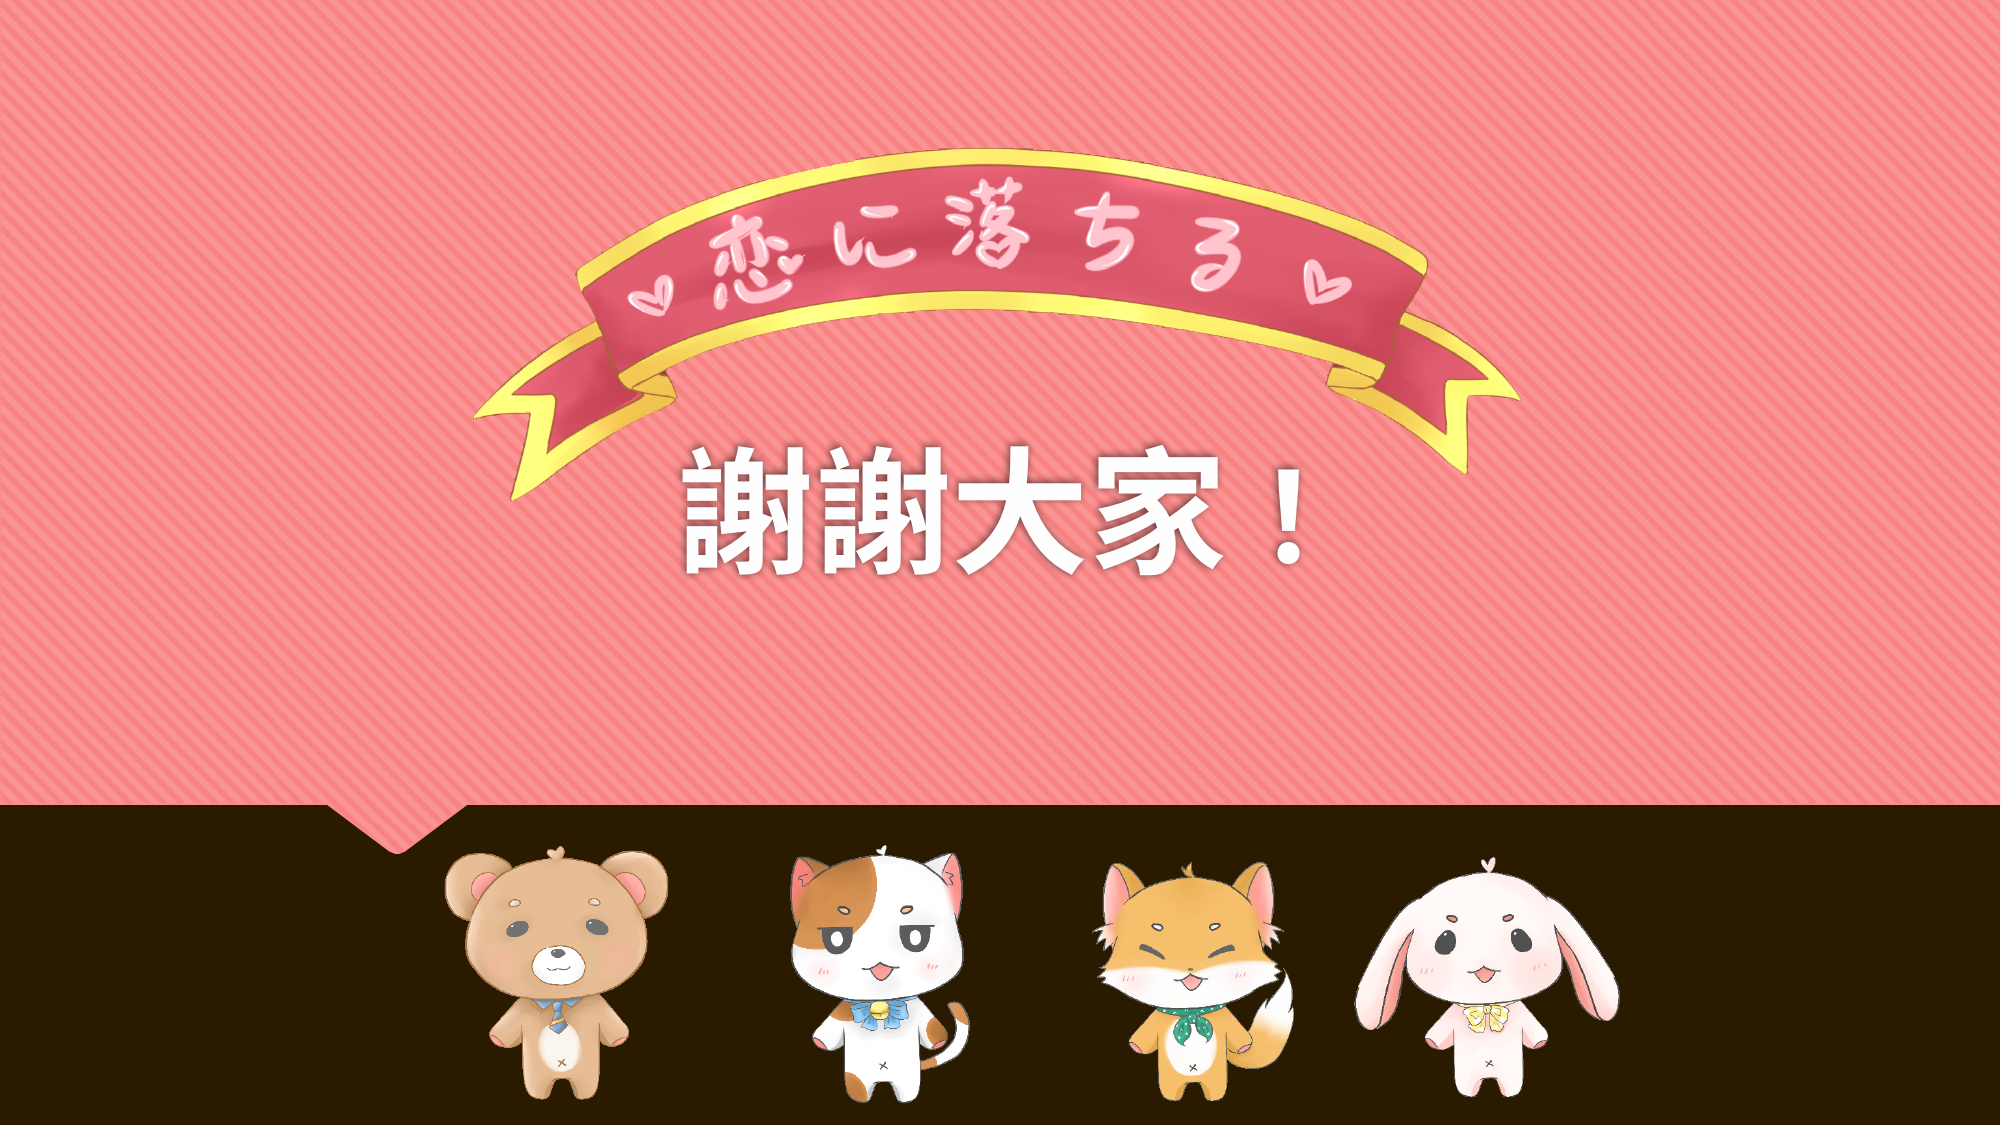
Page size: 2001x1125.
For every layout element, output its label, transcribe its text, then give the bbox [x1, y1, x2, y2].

title 謝謝大家！ [118, 283, 1459, 598]
picture [396, 802, 1633, 1125]
picture [461, 62, 1536, 544]
